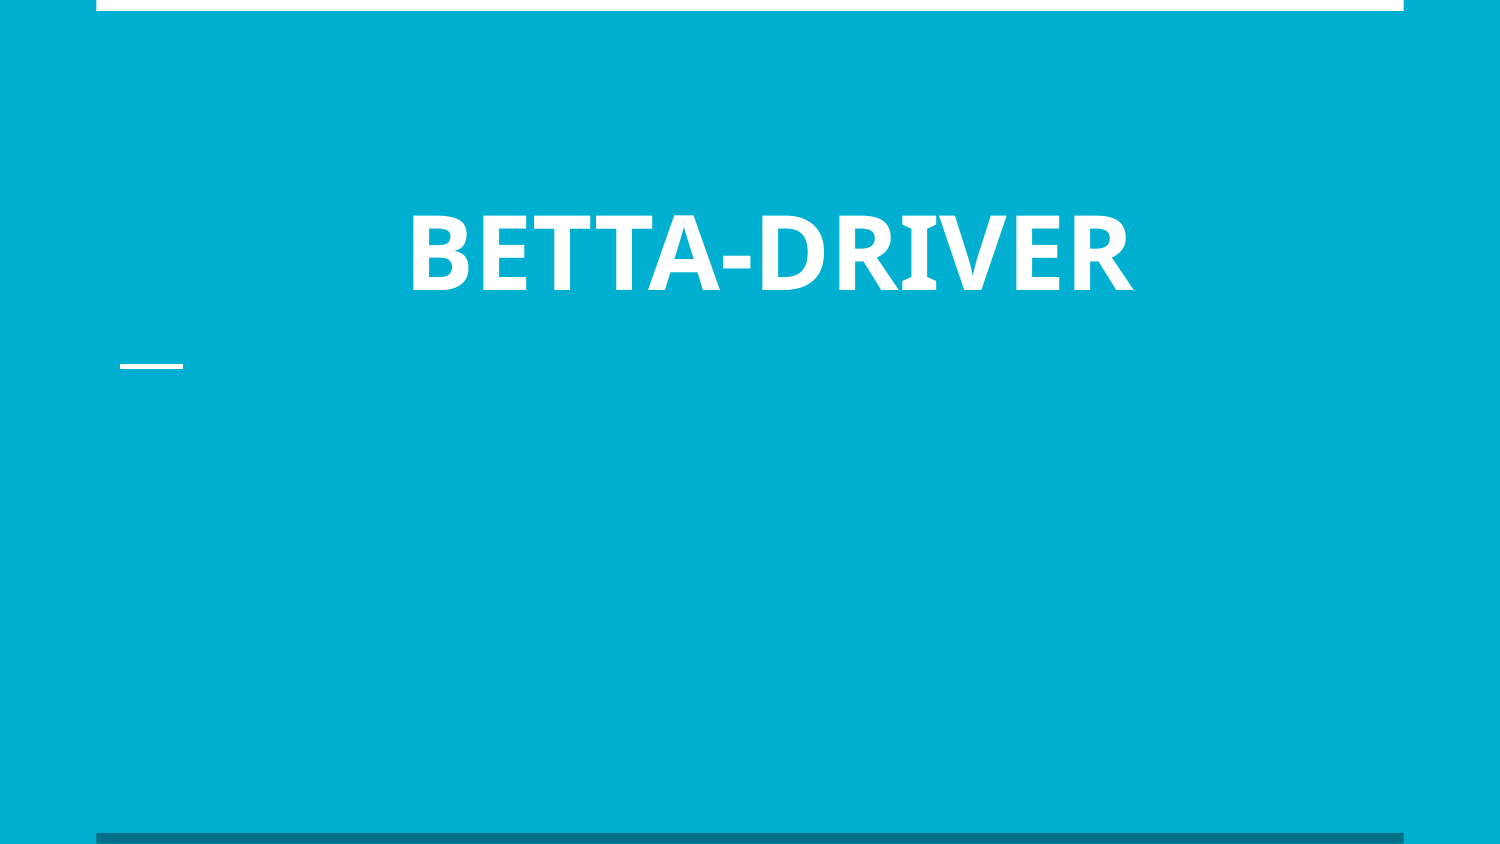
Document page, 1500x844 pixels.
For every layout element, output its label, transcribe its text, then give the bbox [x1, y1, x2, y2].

title BETTA-DRIVER [103, 22, 1399, 327]
